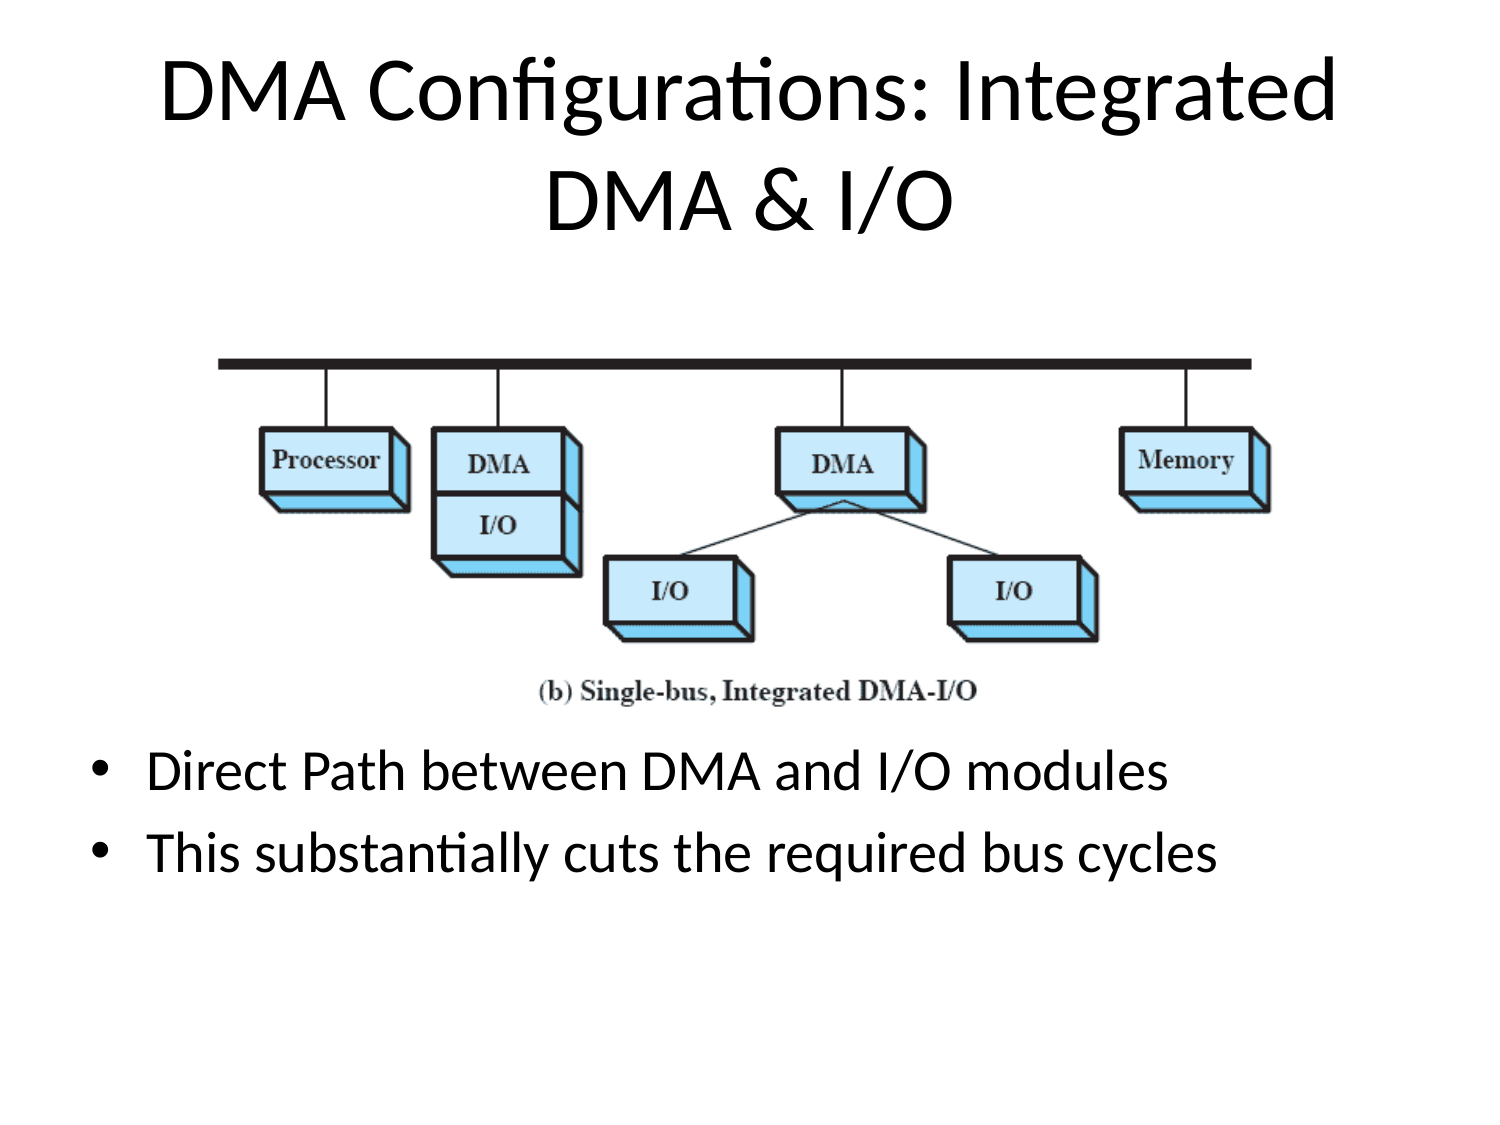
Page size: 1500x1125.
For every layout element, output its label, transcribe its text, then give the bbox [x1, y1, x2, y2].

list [195, 337, 1305, 732]
text_box Direct Path between DMA and I/O modules This substantially cuts the required bus cycles [74, 725, 1363, 1075]
title DMA Configurations: Integrated DMA & I/O [75, 45, 1425, 233]
